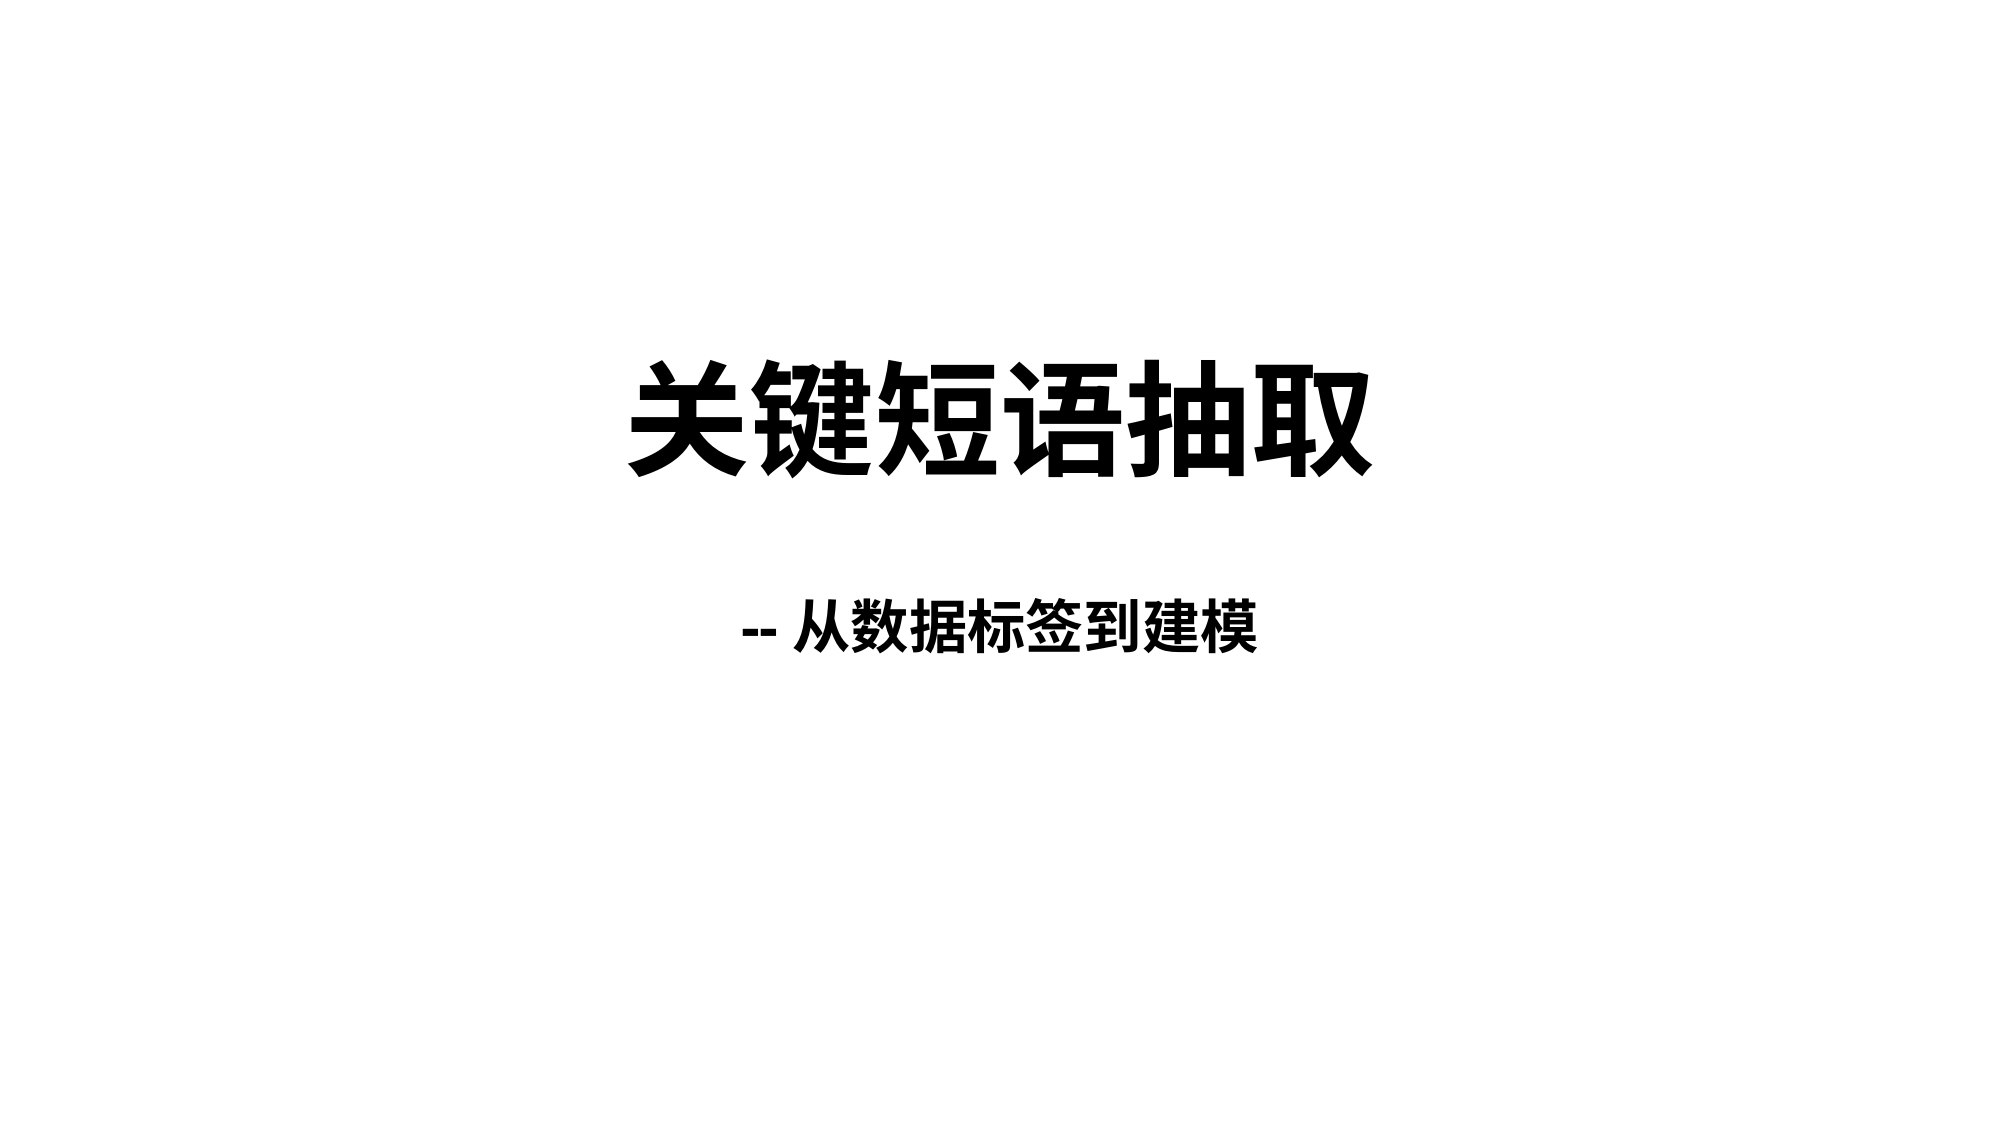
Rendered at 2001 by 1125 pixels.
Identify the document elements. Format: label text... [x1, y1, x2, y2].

title 关键短语抽取 [249, 253, 1750, 501]
subtitle --从数据标签到建模 [249, 590, 1750, 863]
